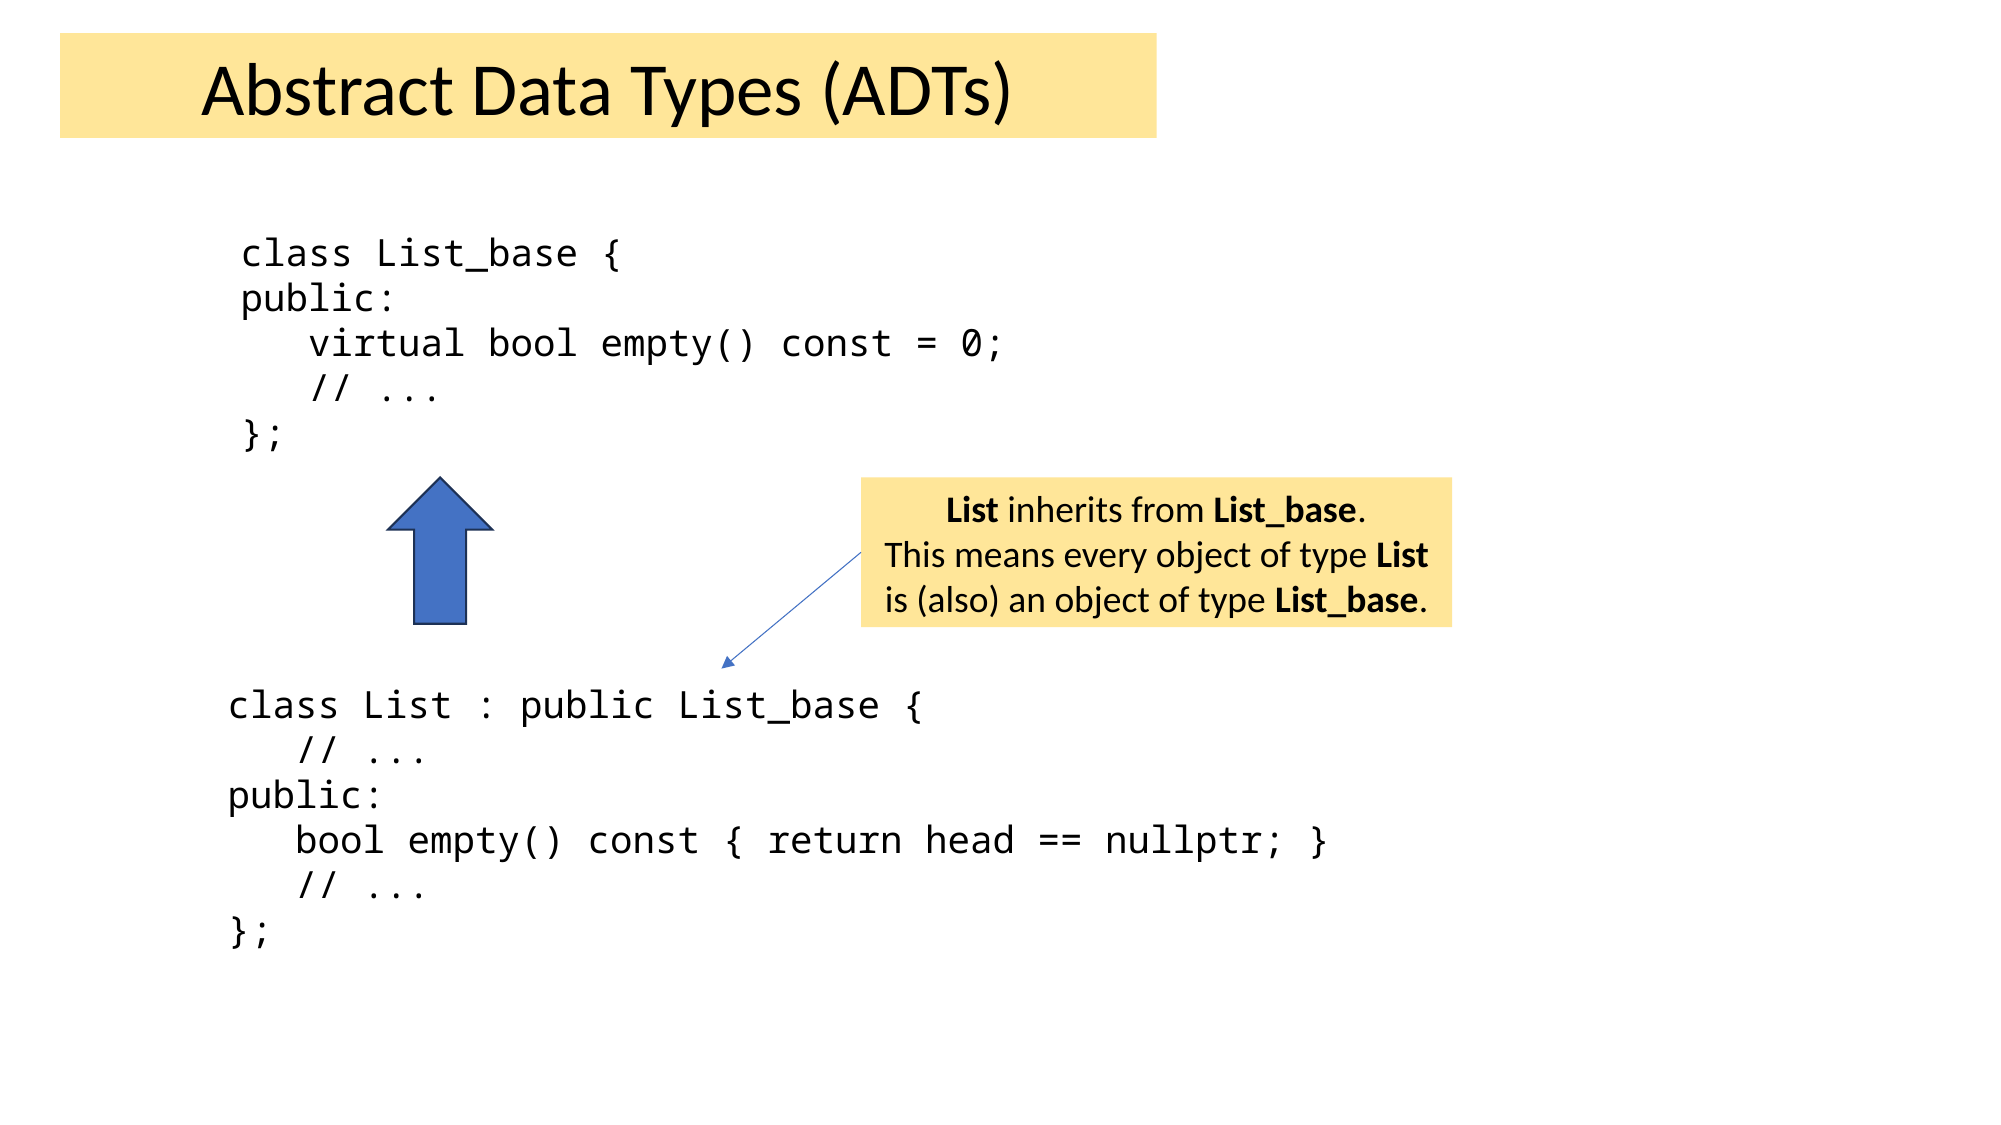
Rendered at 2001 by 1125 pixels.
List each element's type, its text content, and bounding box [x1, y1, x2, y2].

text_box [721, 553, 861, 669]
text_box Abstract Data Types (ADTs) [60, 33, 1157, 138]
text_box List inherits from List_base. This means every object of type List is (also) an object of type List_base. [861, 477, 1453, 628]
text_box [385, 475, 495, 625]
text_box class List : public List_base { // ... public: bool empty() const { return head == nullptr; } // ... }; [213, 673, 1345, 959]
text_box class List_base { public: virtual bool empty() const = 0; // ... }; [225, 221, 1021, 461]
